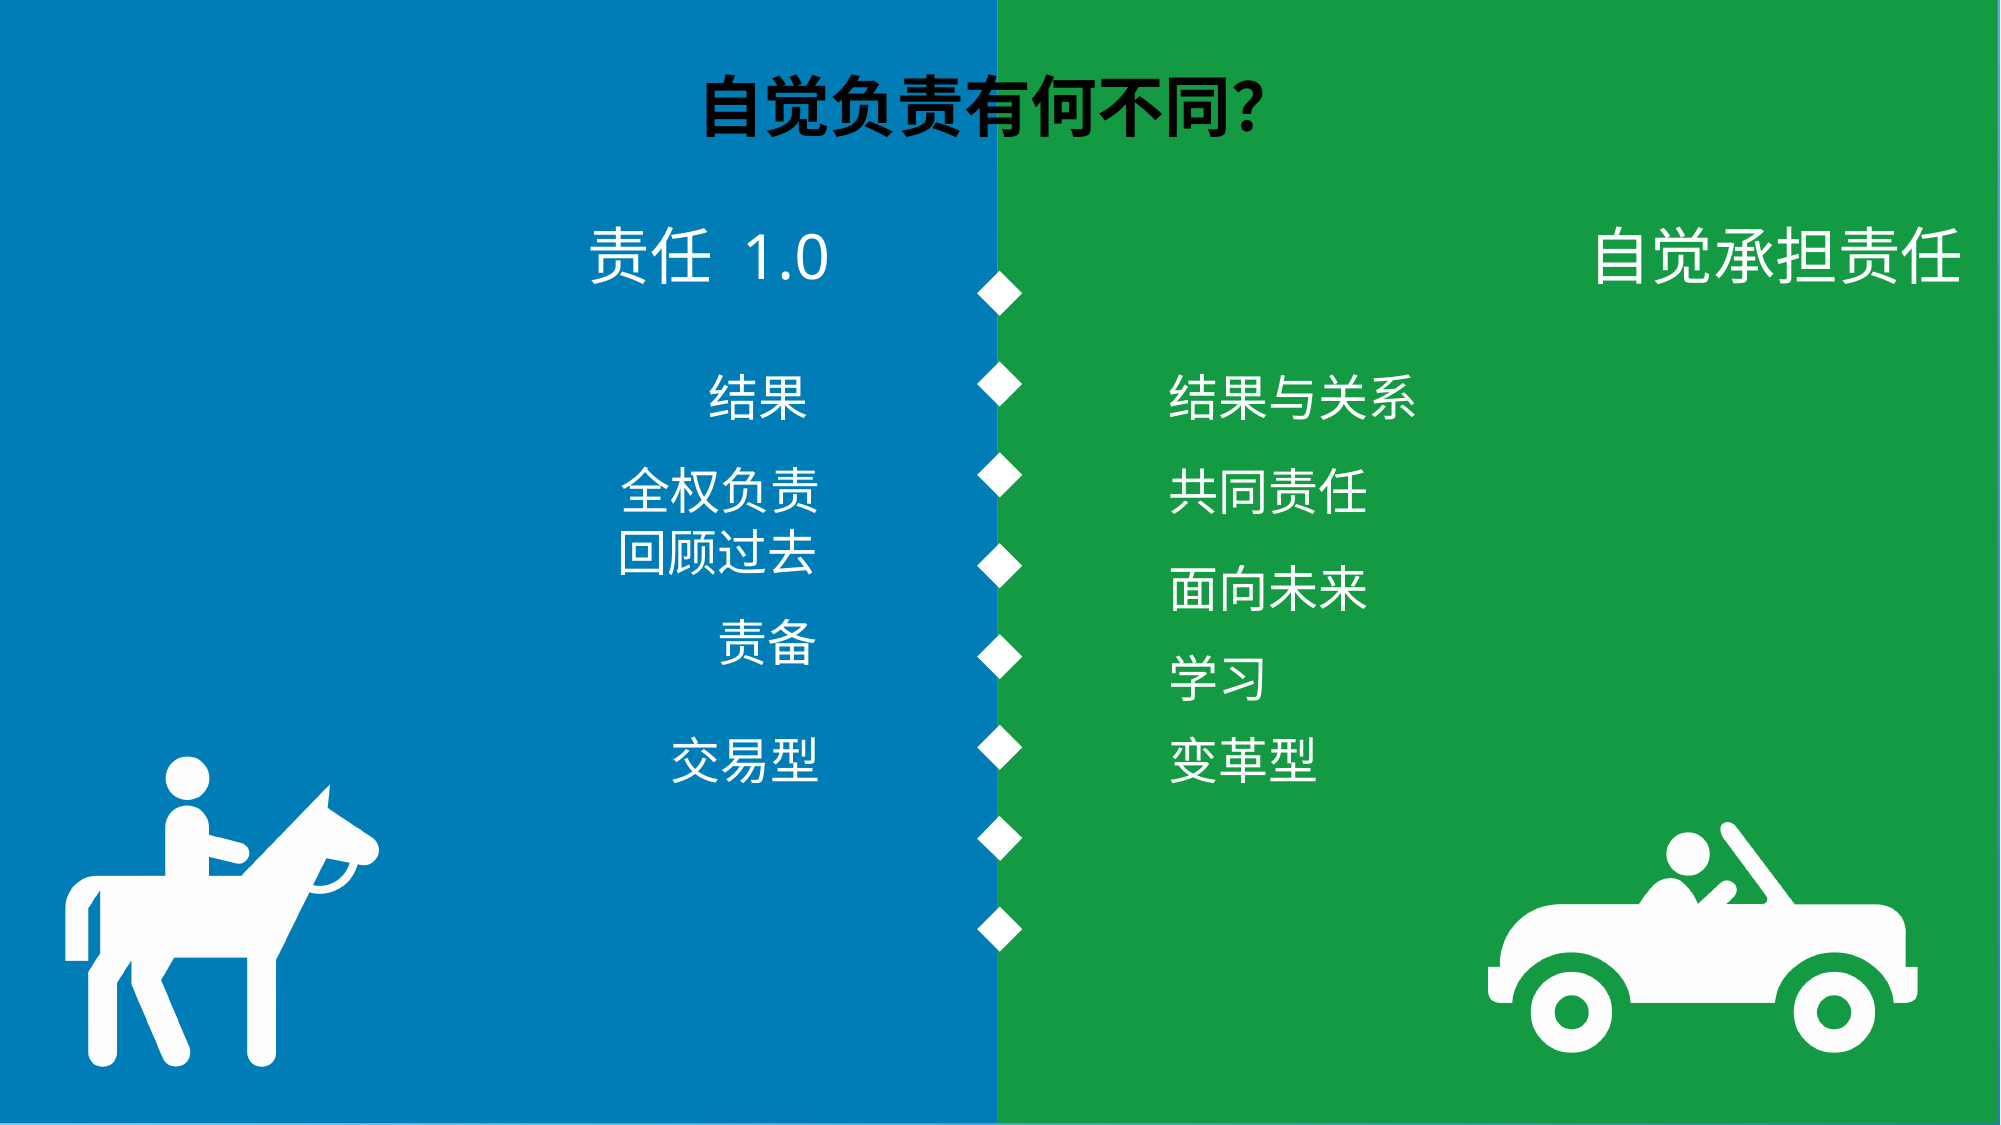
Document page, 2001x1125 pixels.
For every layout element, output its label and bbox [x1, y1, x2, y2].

picture [66, 787, 378, 1066]
text_box [0, 0, 1998, 1124]
picture [1488, 724, 1919, 1125]
picture [166, 757, 209, 799]
text_box [977, 270, 1023, 952]
